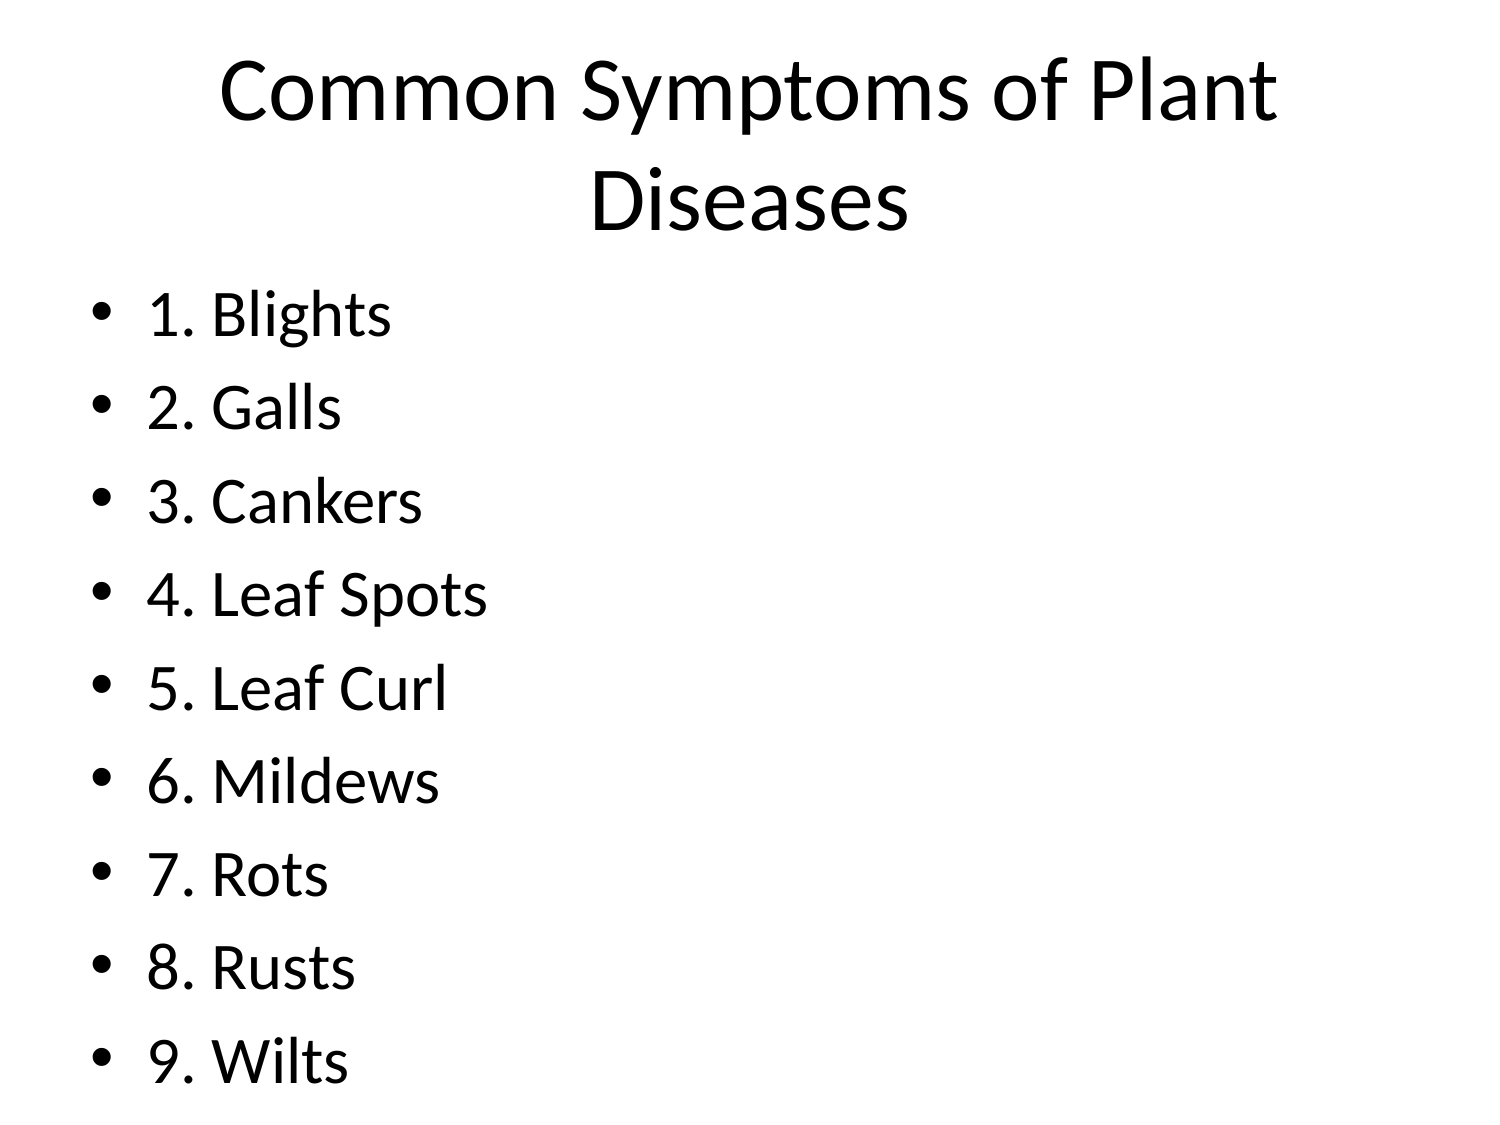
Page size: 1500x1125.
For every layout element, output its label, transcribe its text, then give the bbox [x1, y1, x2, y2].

list 1. Blights 2. Galls 3. Cankers 4. Leaf Spots 5. Leaf Curl 6. Mildews 7. Rots 8. Rusts 9. Wilts [75, 262, 1425, 1005]
title Common Symptoms of Plant Diseases [75, 45, 1425, 233]
